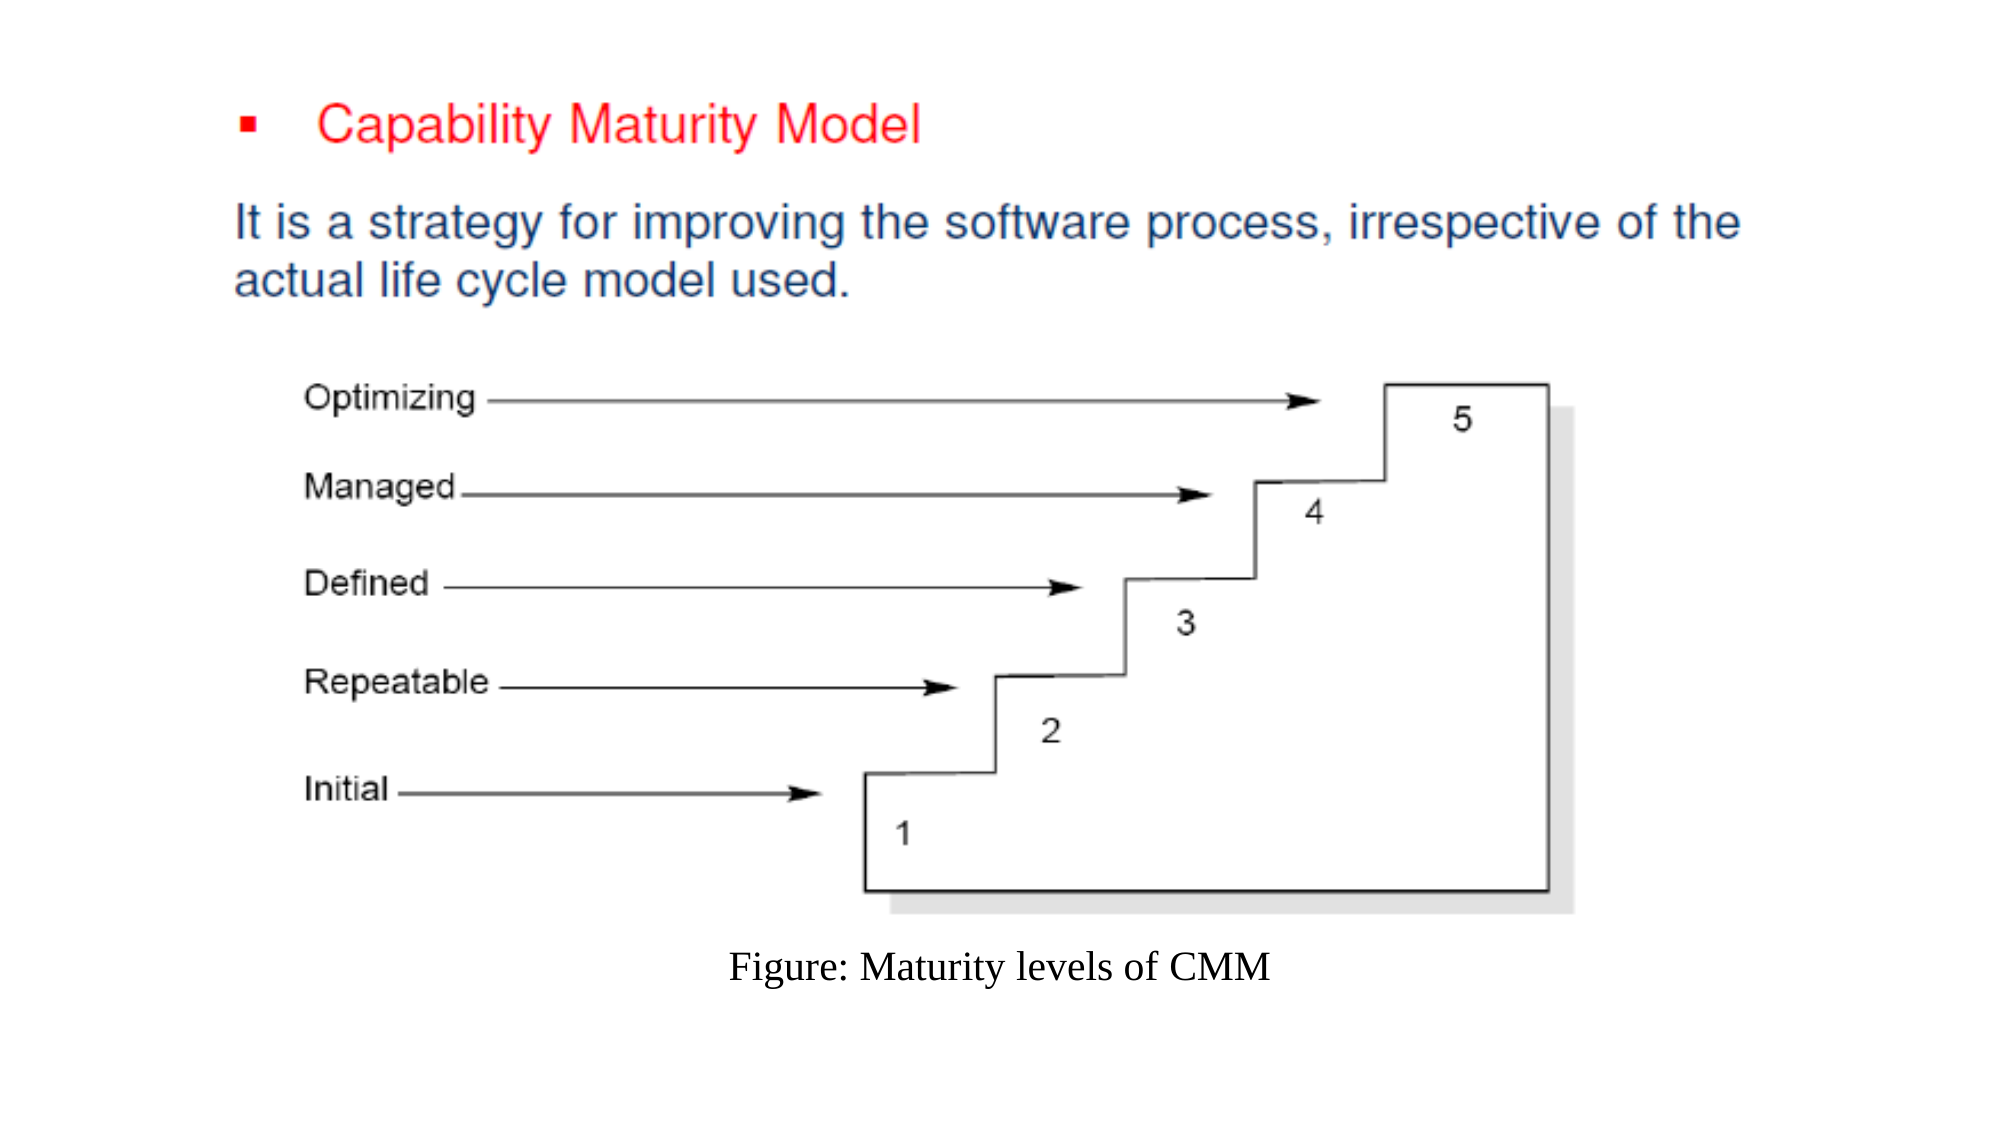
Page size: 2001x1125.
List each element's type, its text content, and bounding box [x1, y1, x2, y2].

subtitle Figure: Maturity levels of CMM [249, 937, 1750, 1055]
picture [186, 70, 1800, 937]
